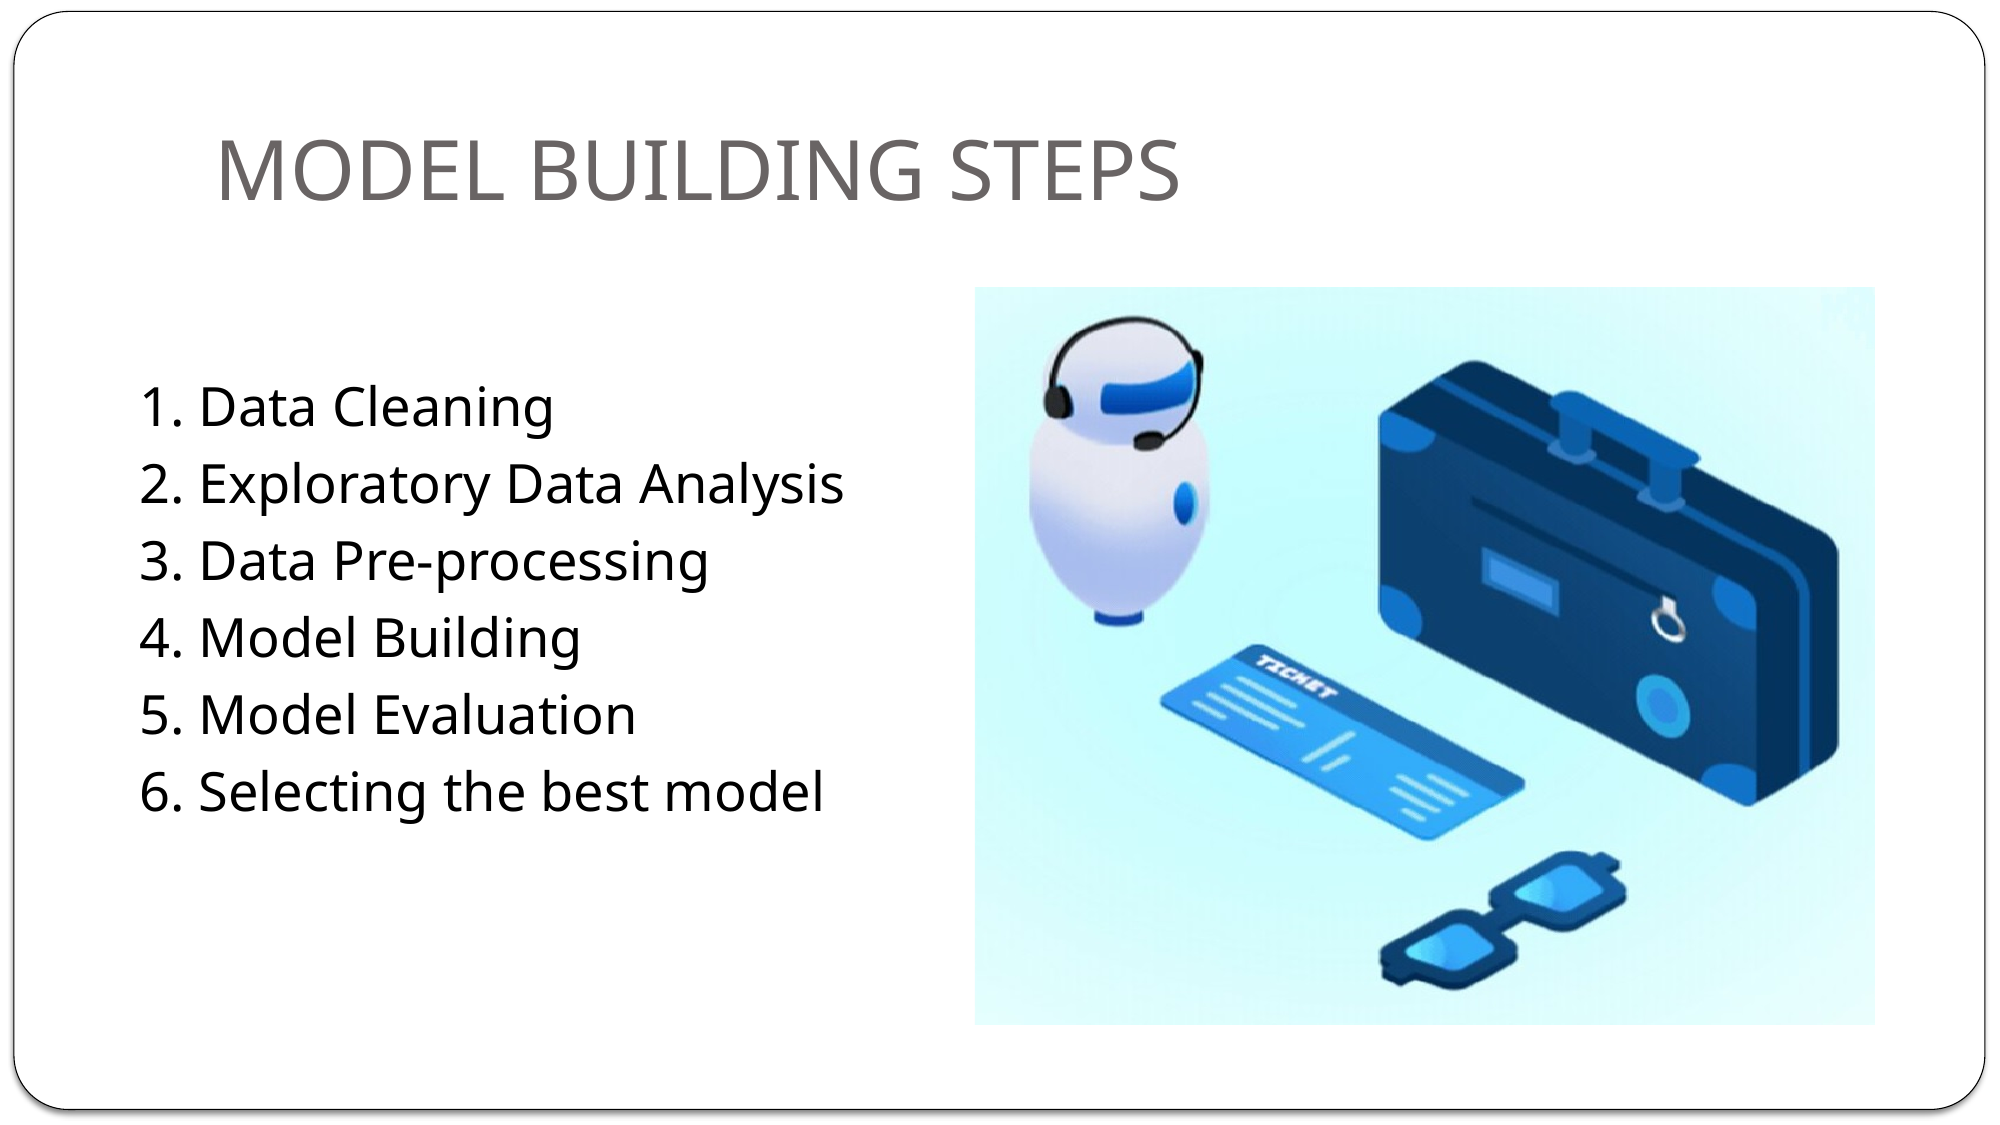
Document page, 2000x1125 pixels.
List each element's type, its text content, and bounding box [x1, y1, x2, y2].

list 1. Data Cleaning 2. Exploratory Data Analysis 3. Data Pre-processing 4. Model Building 5. Model Evaluation 6. Selecting the best model [124, 287, 971, 1025]
title MODEL BUILDING STEPS [199, 45, 1900, 233]
picture [974, 287, 1876, 1026]
